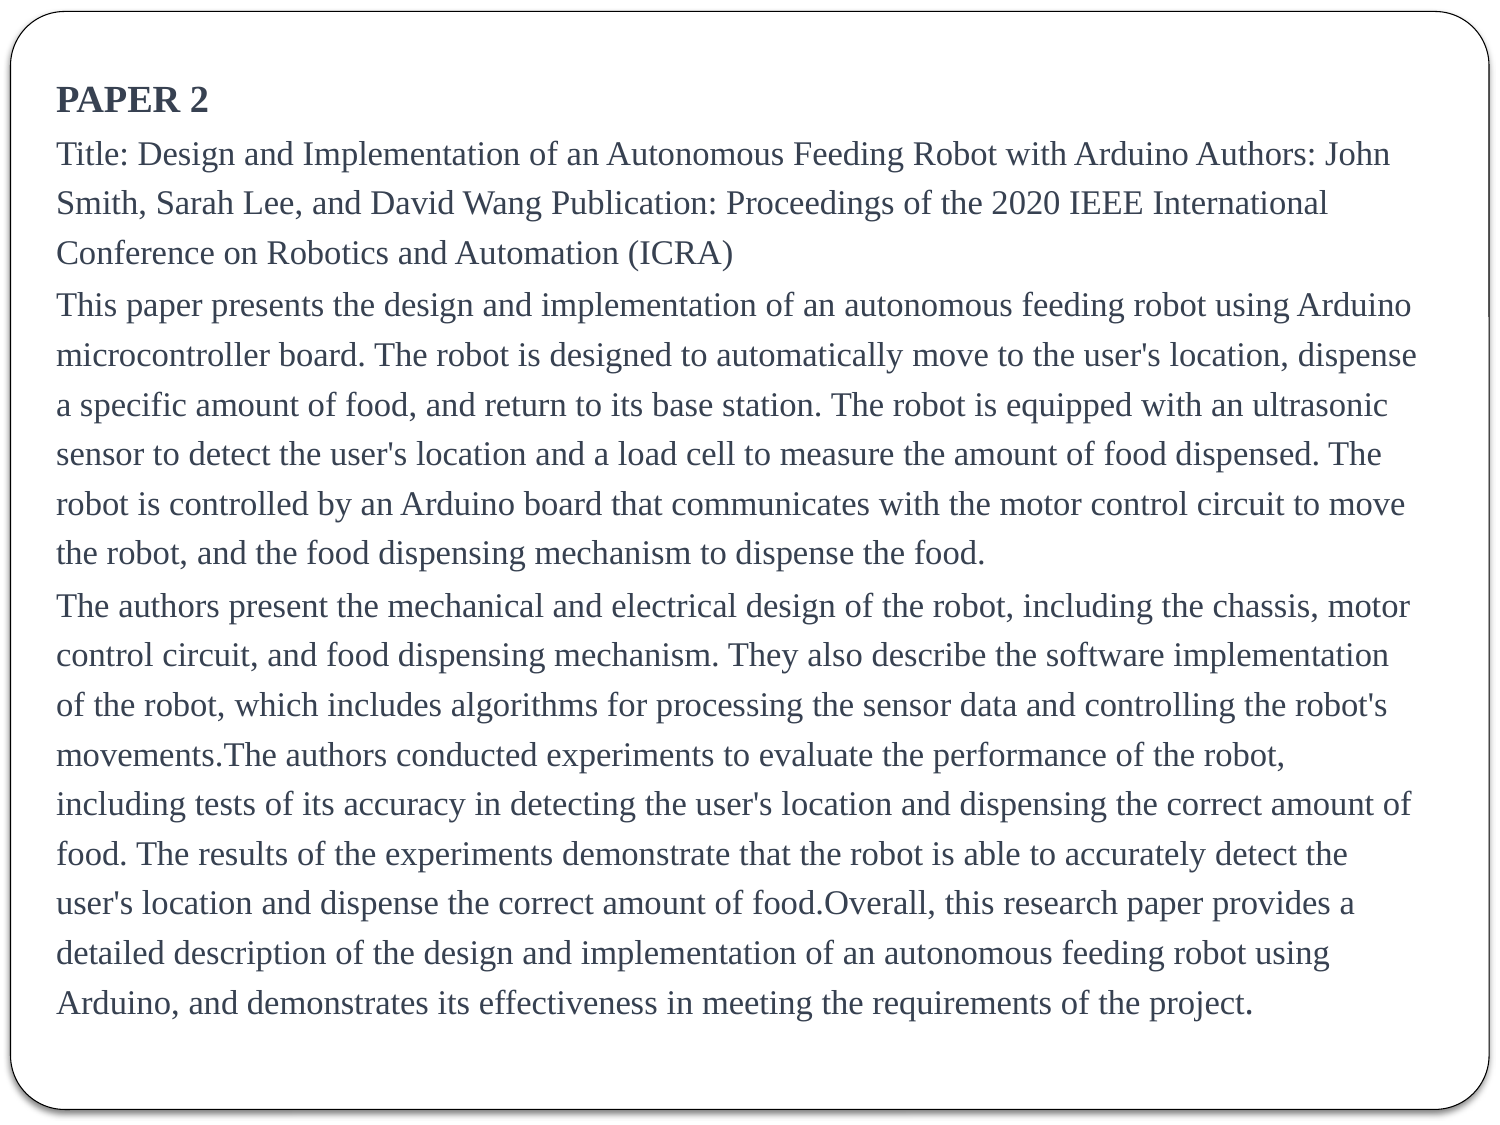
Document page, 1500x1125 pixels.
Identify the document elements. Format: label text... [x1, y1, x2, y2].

list PAPER 2 Title: Design and Implementation of an Autonomous Feeding Robot with Arduino Authors: John Smith, Sarah Lee, and David Wang Publication: Proceedings of the 2020 IEEE International Conference on Robotics and Automation (ICRA) This paper presents the design and implementation of an autonomous feeding robot using Arduino microcontroller board. The robot is designed to automatically move to the user's location, dispense a specific amount of food, and return to its base station. The robot is equipped with an ultrasonic sensor to detect the user's location and a load cell to measure the amount of food dispensed. The robot is controlled by an Arduino board that communicates with the motor control circuit to move the robot, and the food dispensing mechanism to dispense the food. The authors present the mechanical and electrical design of the robot, including the chassis, motor control circuit, and food dispensing mechanism. They also describe the software implementation of the robot, which includes algorithms for processing the sensor data and controlling the robot's movements.The authors conducted experiments to evaluate the performance of the robot, including tests of its accuracy in detecting the user's location and dispensing the correct amount of food. The results of the experiments demonstrate that the robot is able to accurately detect the user's location and dispense the correct amount of food.Overall, this research paper provides a detailed description of the design and implementation of an autonomous feeding robot using Arduino, and demonstrates its effectiveness in meeting the requirements of the project. [41, 66, 1437, 1082]
